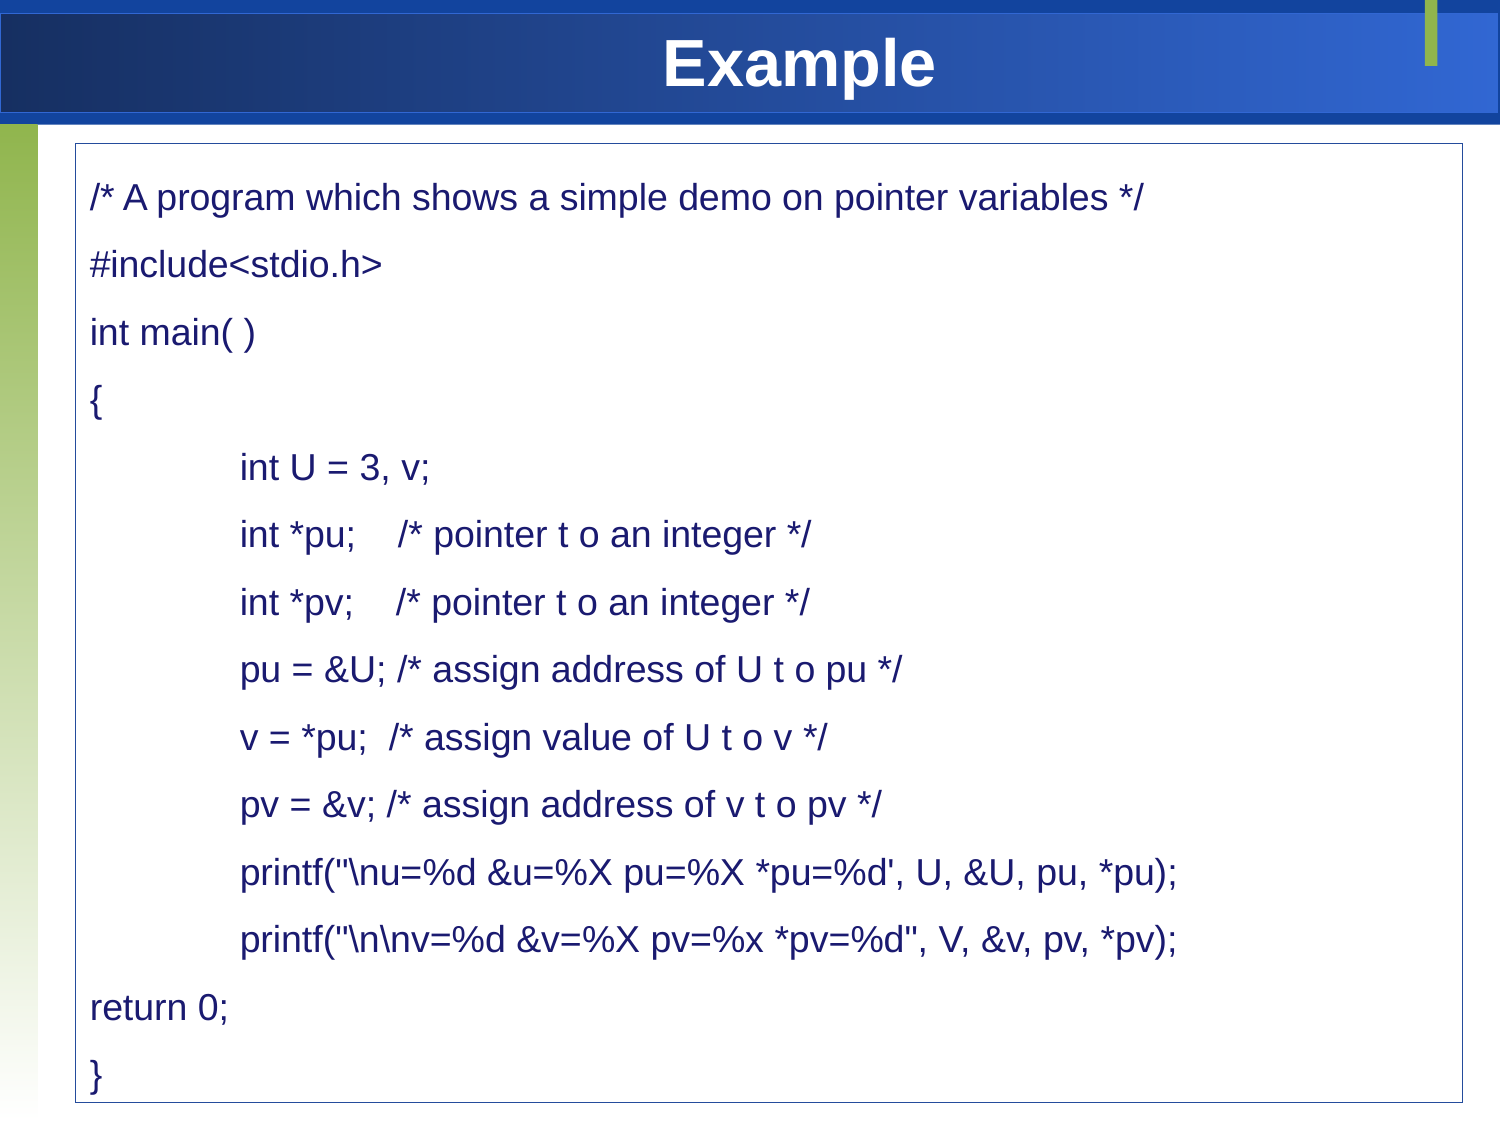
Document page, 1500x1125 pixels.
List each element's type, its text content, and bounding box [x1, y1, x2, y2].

title Example [237, 12, 1363, 100]
text_box /* A program which shows a simple demo on pointer variables */ #include<stdio.h> int main( ) { int U = 3, v; int *pu; /* pointer t o an integer */ int *pv; /* pointer t o an integer */ pu = &U; /* assign address of U t o pu */ v = *pu; /* assign value of U t o v */ pv = &v; /* assign address of v t o pv */ printf("\nu=%d &u=%X pu=%X *pu=%d', U, &U, pu, *pu); printf("\n\nv=%d &v=%X pv=%x *pv=%d", V, &v, pv, *pv); return 0; } [75, 143, 1463, 1103]
